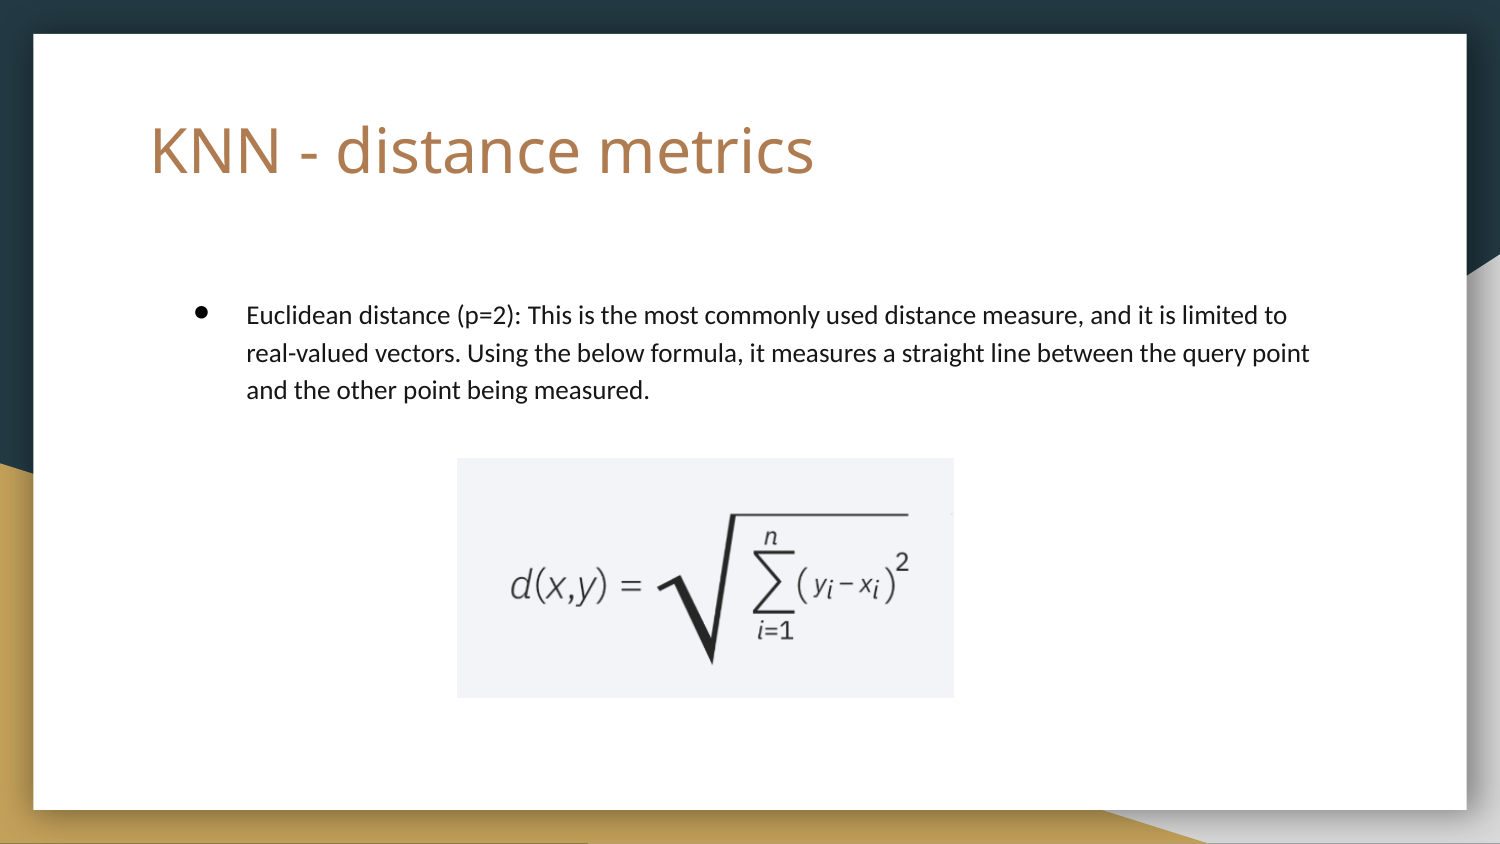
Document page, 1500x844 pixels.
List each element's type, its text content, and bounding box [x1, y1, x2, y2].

title KNN - distance metrics [134, 96, 1366, 219]
text_box Euclidean distance (p=2): This is the most commonly used distance measure, and it is limited to real-valued vectors. Using the below formula, it measures a straight line between the query point and the other point being measured. [156, 278, 1351, 722]
picture [457, 457, 955, 698]
